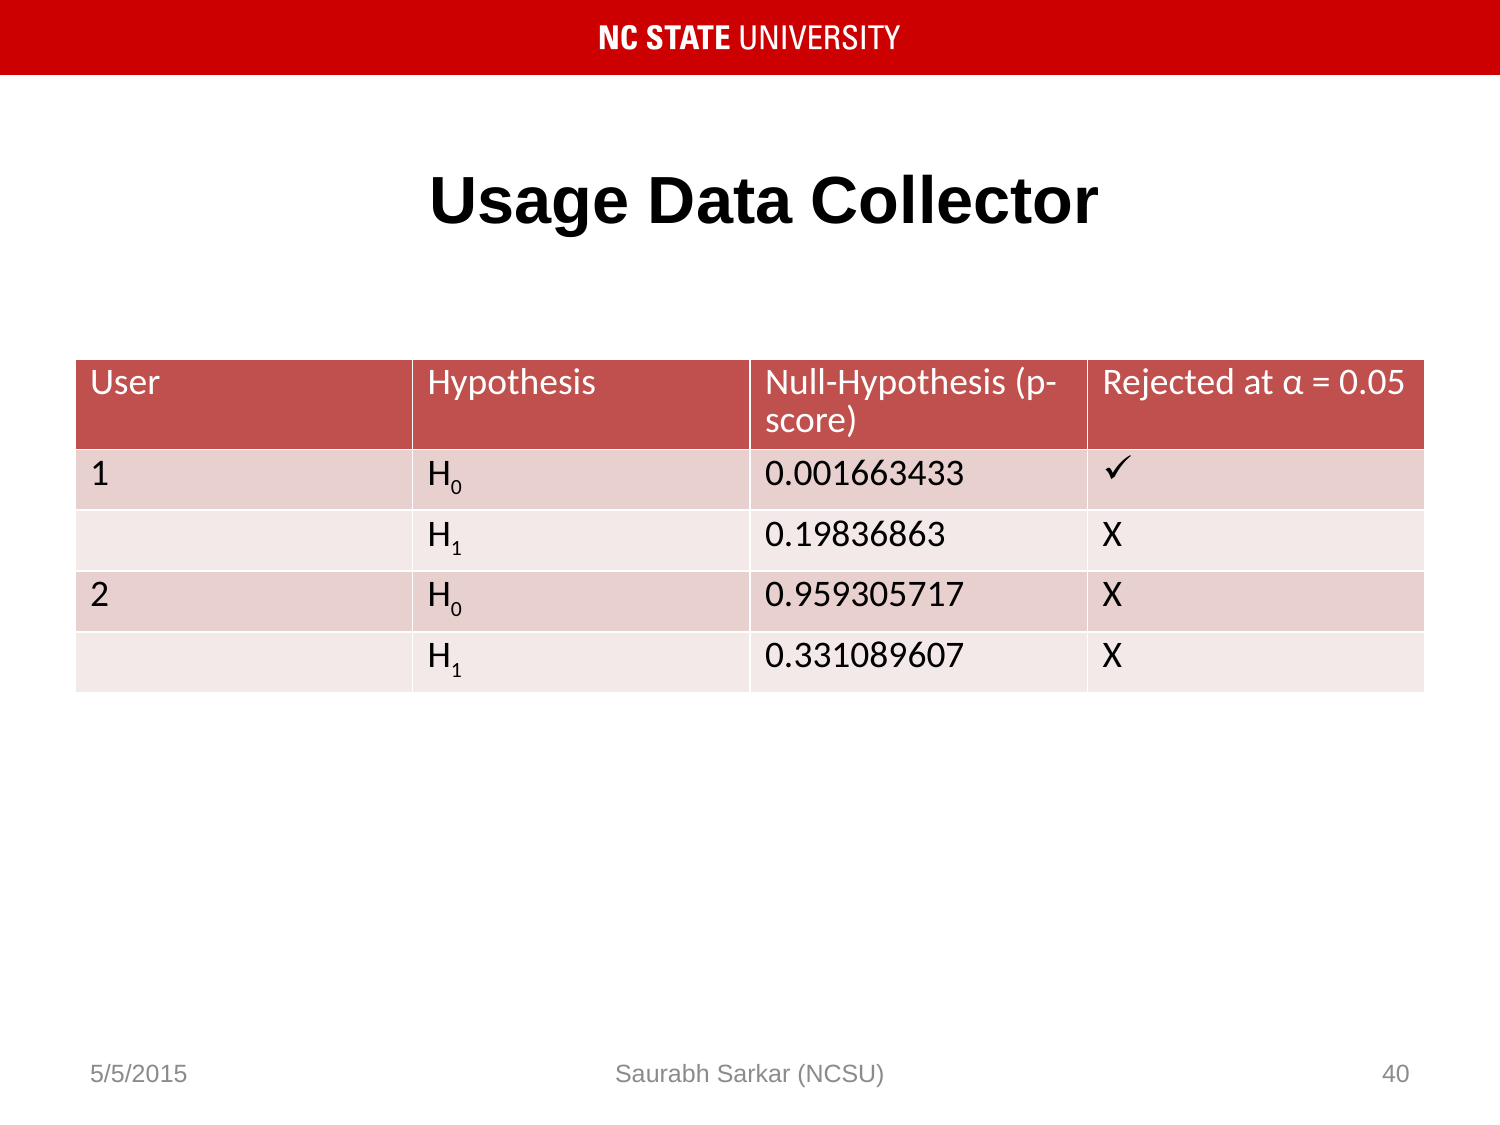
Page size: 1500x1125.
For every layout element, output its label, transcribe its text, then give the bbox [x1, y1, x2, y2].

table_cell H0 [413, 572, 749, 631]
slide_number 40 [1074, 1042, 1425, 1103]
table_header Rejected at α = 0.05 [1088, 360, 1424, 449]
table_cell 0.959305717 [751, 572, 1087, 631]
footer Saurabh Sarkar (NCSU) [512, 1042, 988, 1103]
table_header Null-Hypothesis (p-score) [751, 360, 1087, 449]
table_cell [76, 633, 412, 692]
table_header User [76, 360, 412, 449]
table_cell [1088, 450, 1424, 509]
table_cell 0.331089607 [751, 633, 1087, 692]
title Usage Data Collector [89, 109, 1440, 285]
table_cell 0.19836863 [751, 511, 1087, 570]
table_cell 1 [76, 450, 412, 509]
table_cell X [1088, 511, 1424, 570]
table_cell X [1088, 633, 1424, 692]
table_cell H0 [413, 450, 749, 509]
table_cell [76, 511, 412, 570]
table_cell H1 [413, 511, 749, 570]
table_cell X [1088, 572, 1424, 631]
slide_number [75, 1042, 425, 1103]
table_cell H1 [413, 633, 749, 692]
table_cell 0.001663433 [751, 450, 1087, 509]
table_header Hypothesis [413, 360, 749, 449]
table_cell 2 [76, 572, 412, 631]
picture [0, 0, 1500, 75]
